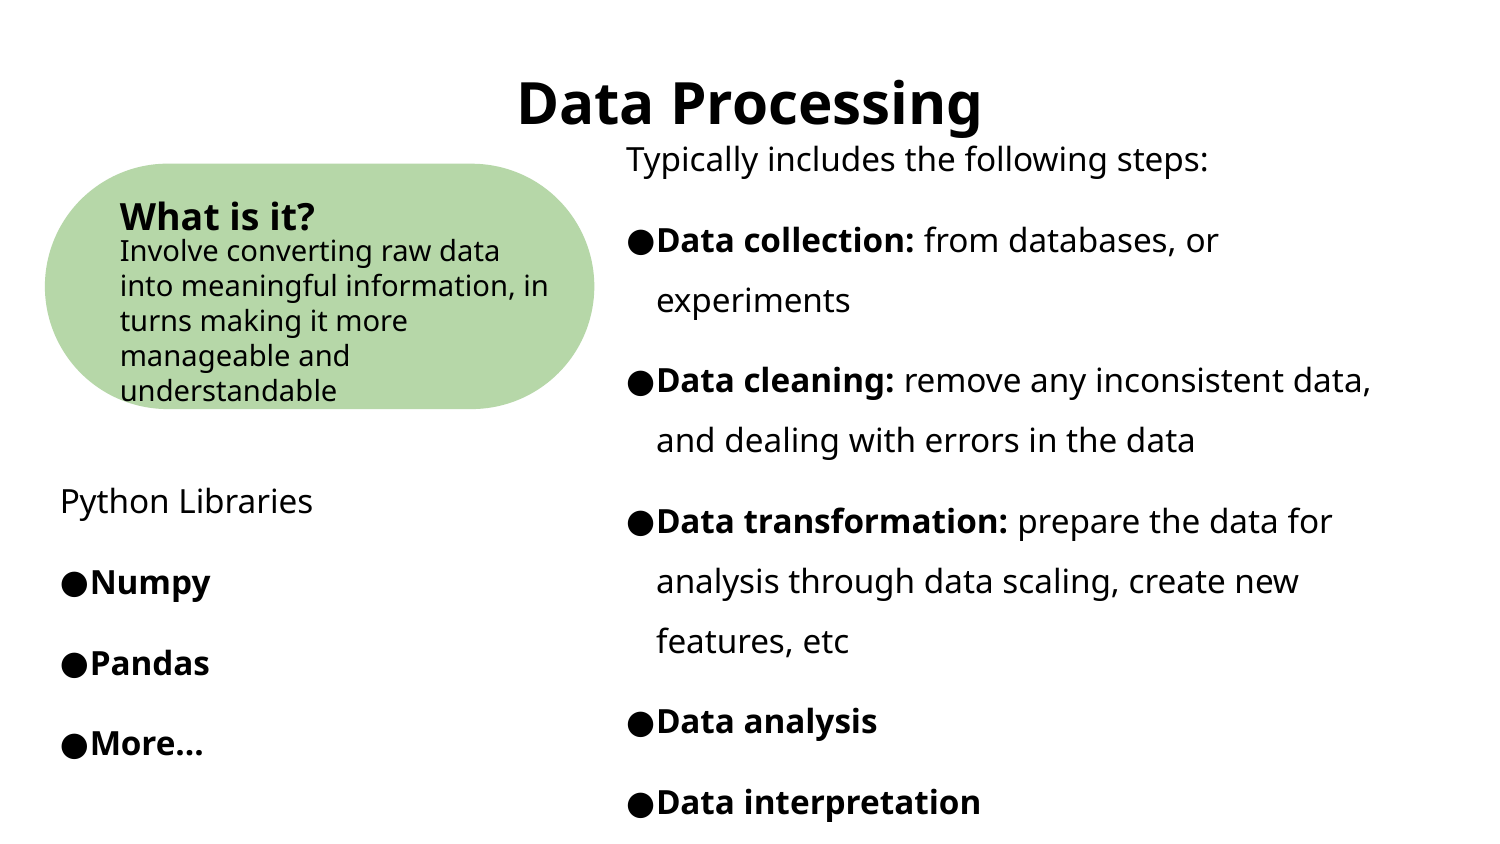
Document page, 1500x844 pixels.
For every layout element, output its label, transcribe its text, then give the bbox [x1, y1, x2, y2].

text_box [578, 225, 595, 348]
text_box Python Libraries Numpy Pandas More… [44, 441, 574, 844]
title Data Processing [75, 70, 1425, 132]
text_box Typically includes the following steps: Data collection: from databases, or experiments Data cleaning: remove any inconsistent data, and dealing with errors in the data Data transformation: prepare the data for analysis through data scaling, create new features, etc Data analysis Data interpretation [611, 163, 1437, 776]
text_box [104, 188, 574, 386]
text_box [44, 163, 544, 389]
text_box [108, 394, 531, 410]
